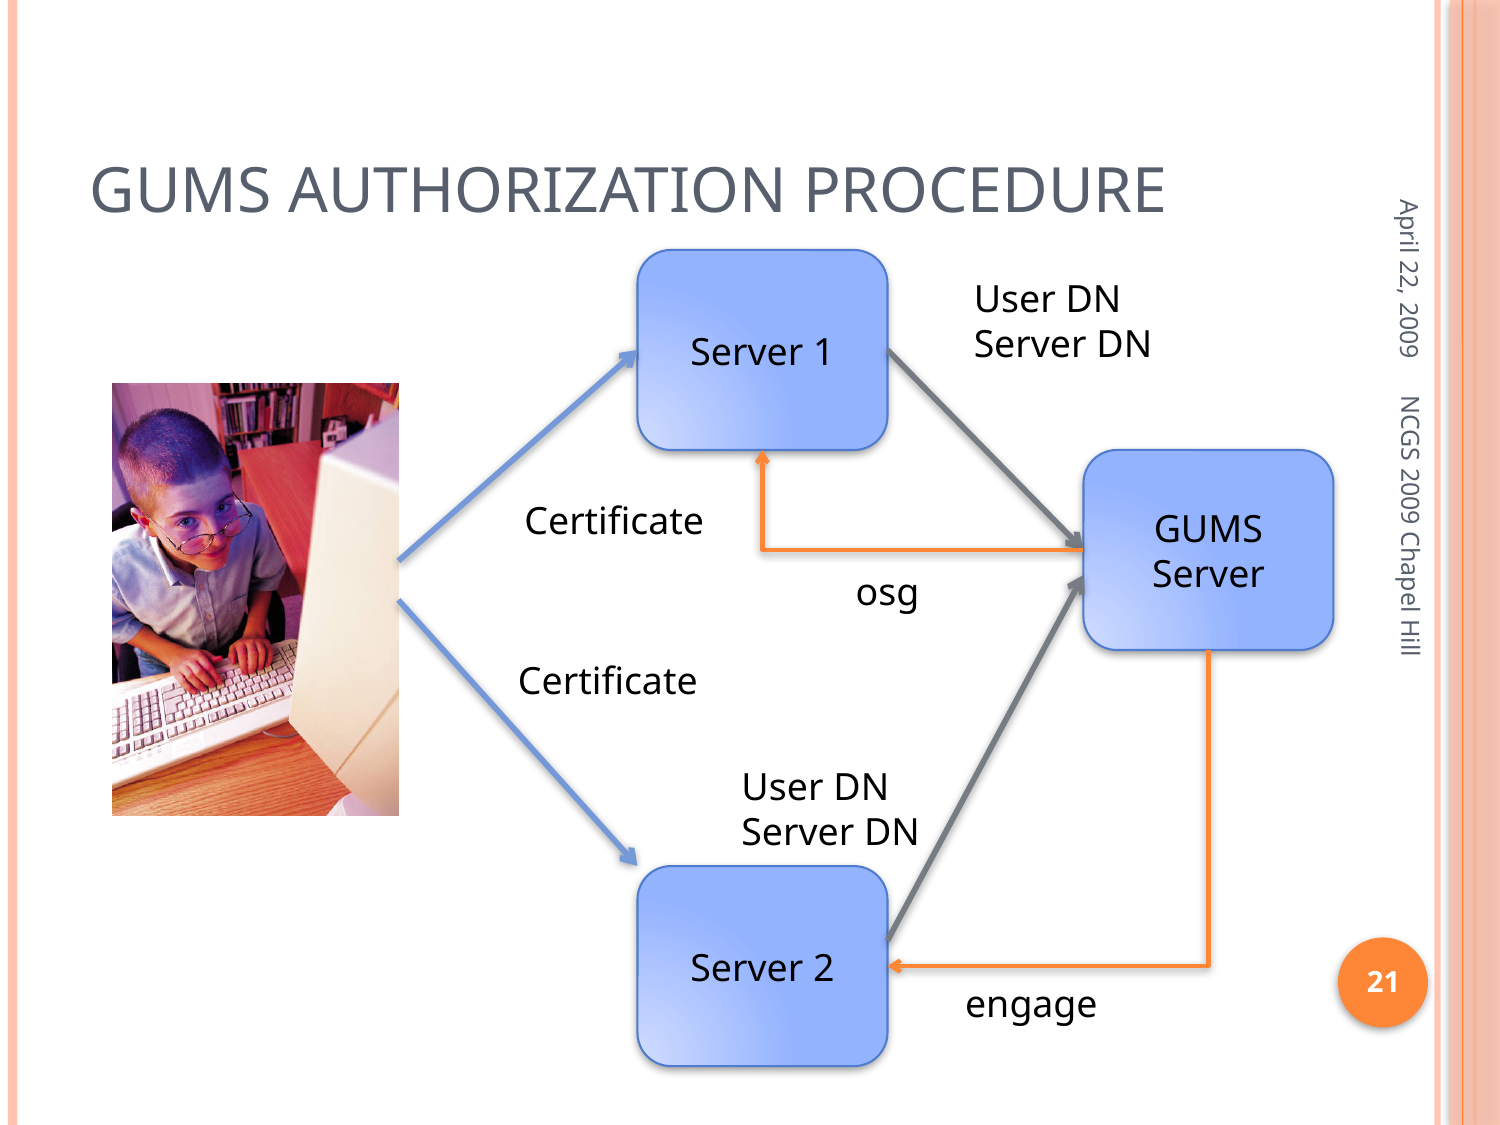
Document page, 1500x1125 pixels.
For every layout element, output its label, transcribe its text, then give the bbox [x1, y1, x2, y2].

title GUMS Authorization Procedure [75, 45, 1300, 233]
text_box Server 2 [636, 865, 889, 1068]
text_box engage [950, 979, 1113, 1033]
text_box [761, 449, 1084, 551]
text_box Server 1 [636, 248, 889, 452]
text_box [397, 349, 638, 562]
footer NCGS 2009 Chapel Hill [1379, 380, 1440, 906]
text_box Certificate [644, 489, 720, 550]
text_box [886, 349, 1084, 447]
text_box Certificate [657, 649, 713, 710]
text_box User DN Server DN [958, 267, 1168, 373]
picture [111, 383, 399, 817]
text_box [889, 646, 1207, 969]
slide_number 21 [1333, 940, 1434, 1027]
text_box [802, 659, 883, 857]
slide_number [1378, 43, 1442, 374]
text_box osg [840, 562, 935, 621]
text_box GUMS Server [1082, 448, 1335, 652]
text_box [384, 612, 652, 853]
text_box User DN Server DN [726, 755, 798, 861]
